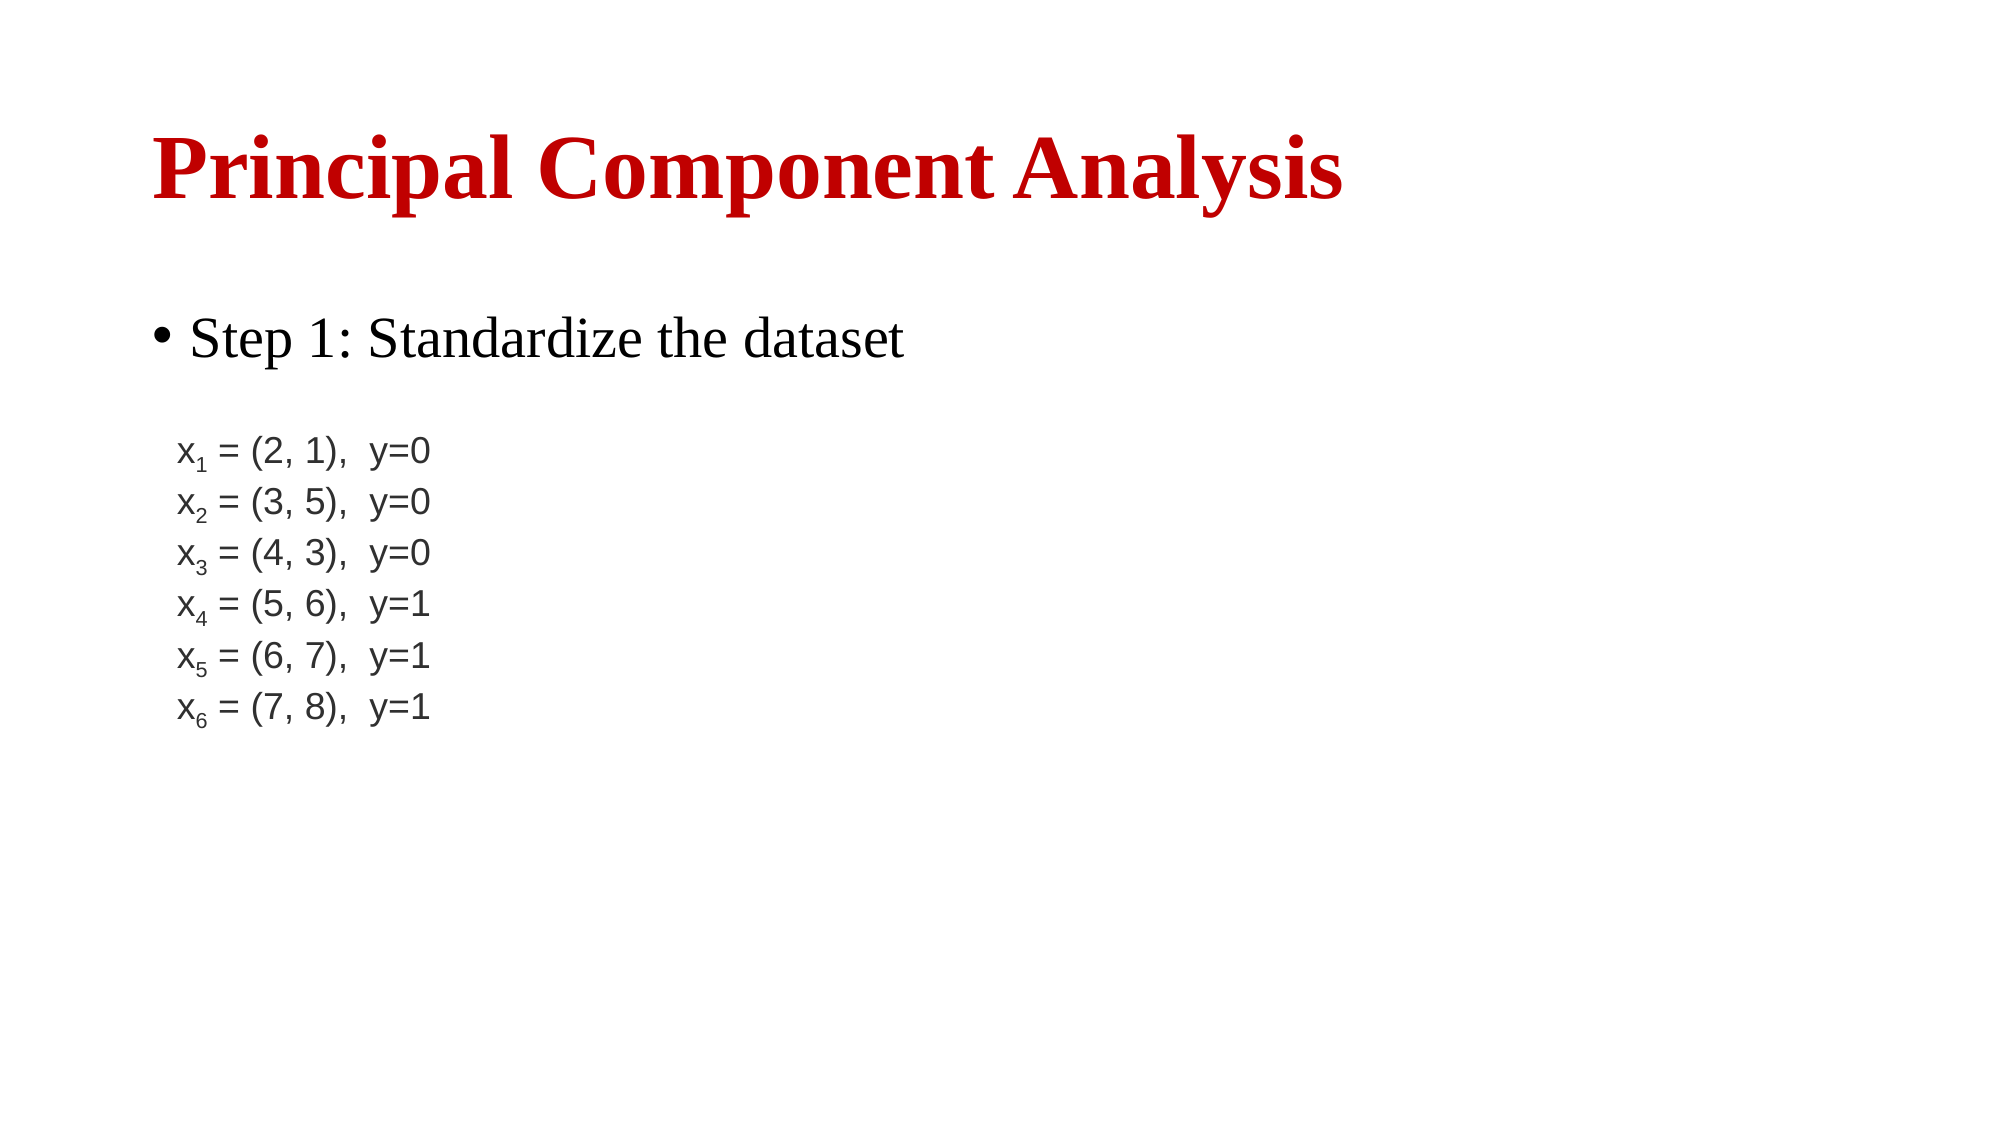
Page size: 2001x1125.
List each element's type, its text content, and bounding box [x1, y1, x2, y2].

list Step 1: Standardize the dataset [137, 299, 1863, 1014]
title Principal Component Analysis [137, 59, 1863, 278]
text_box x1 = (2, 1), y=0 x2 = (3, 5), y=0 x3 = (4, 3), y=0 x4 = (5, 6), y=1 x5 = (6, 7), y=1 x6 = (7, 8), y=1 [161, 418, 495, 741]
